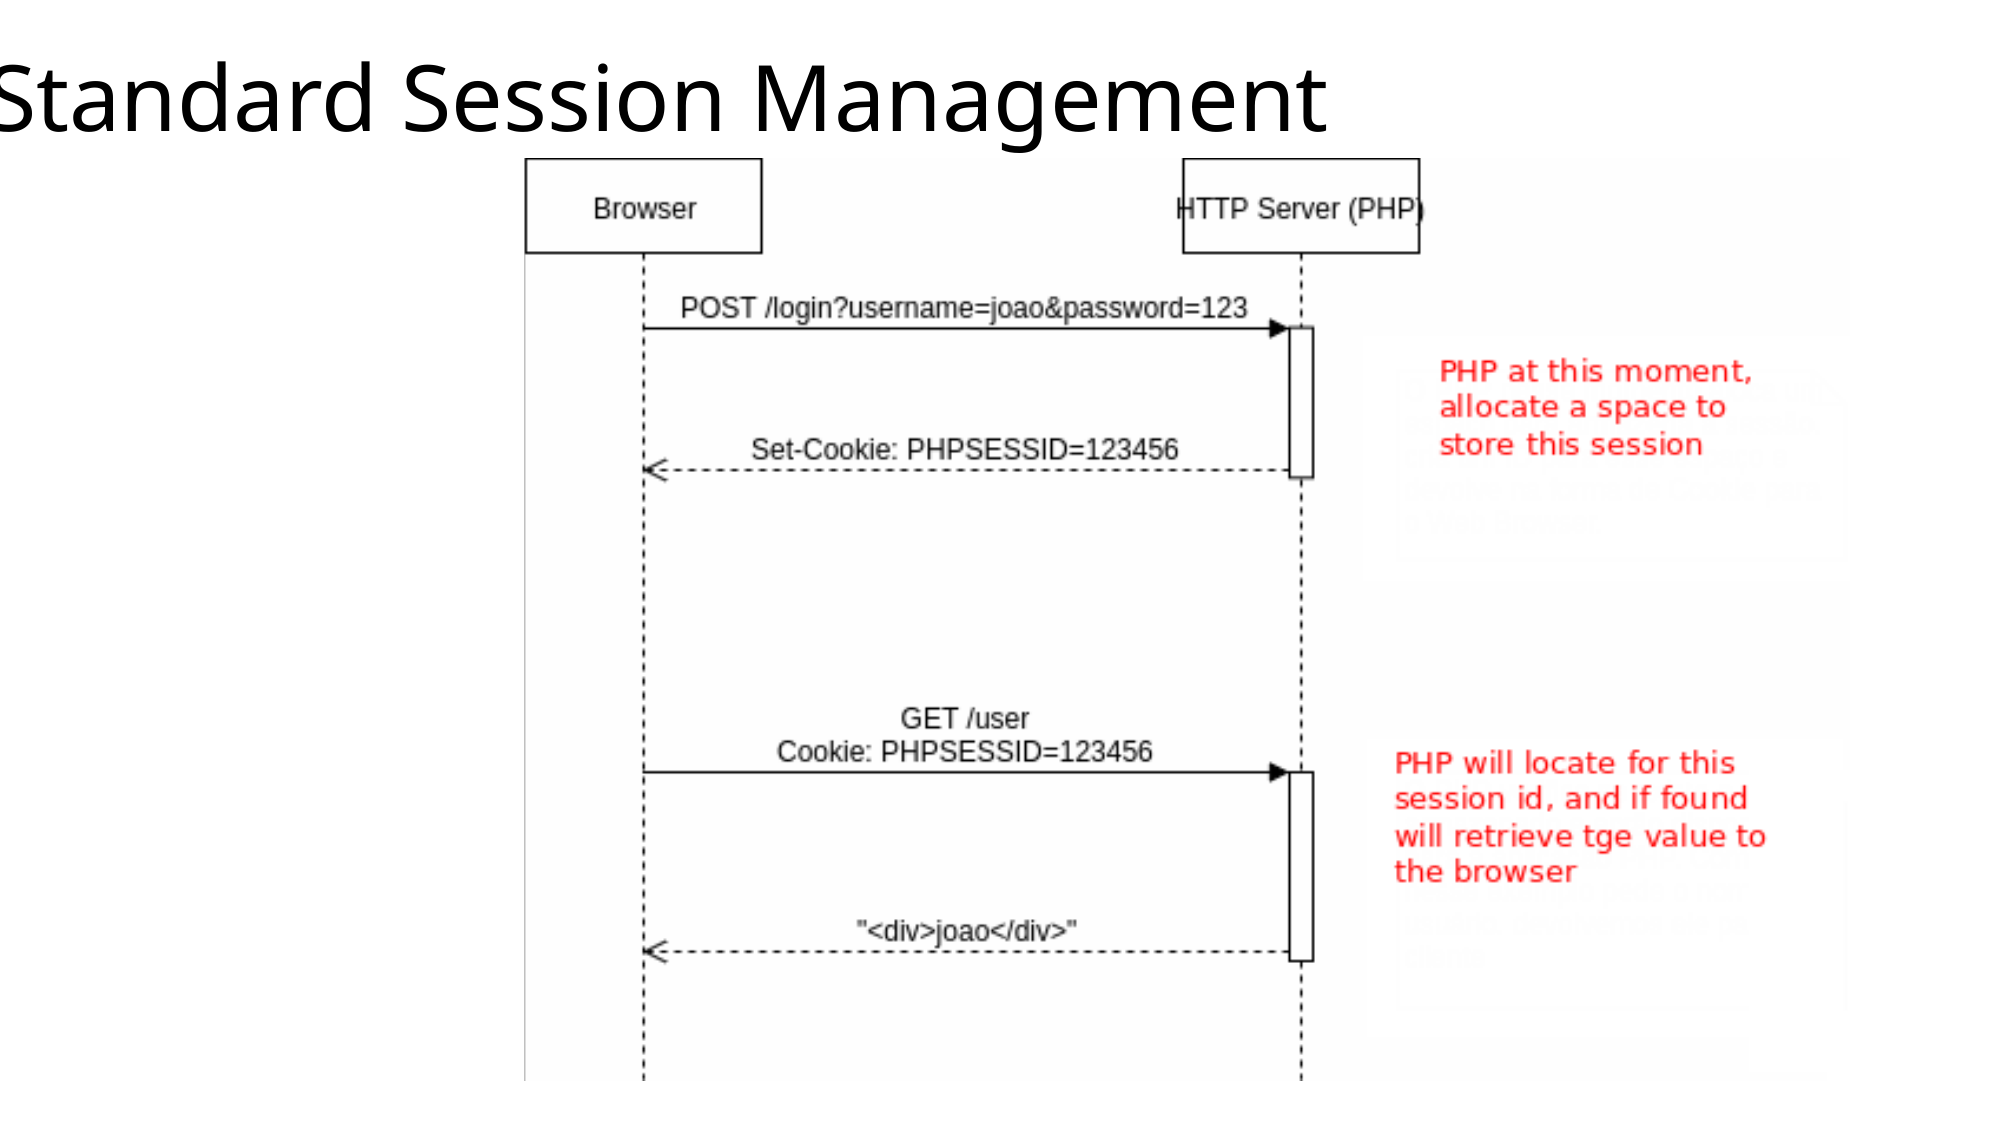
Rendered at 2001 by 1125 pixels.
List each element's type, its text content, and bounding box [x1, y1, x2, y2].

picture [523, 158, 1850, 1081]
text_box Standard Session Management [0, 32, 1345, 158]
